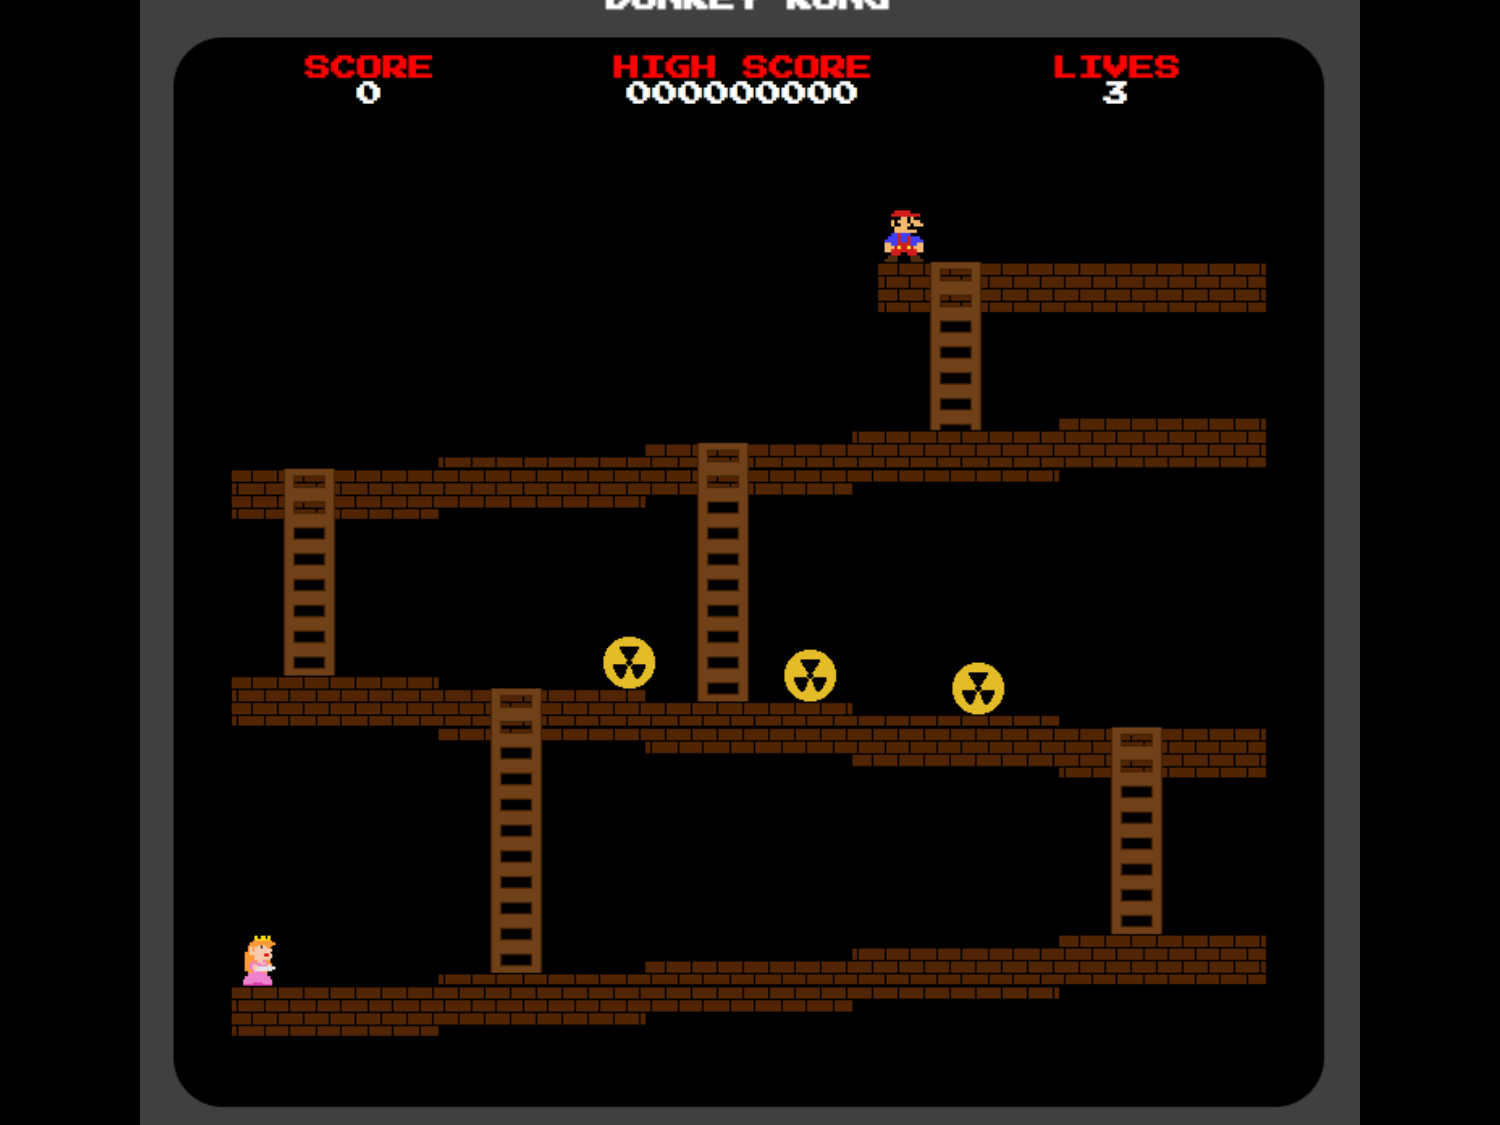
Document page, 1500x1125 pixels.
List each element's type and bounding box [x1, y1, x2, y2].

list [0, 0, 1500, 1125]
